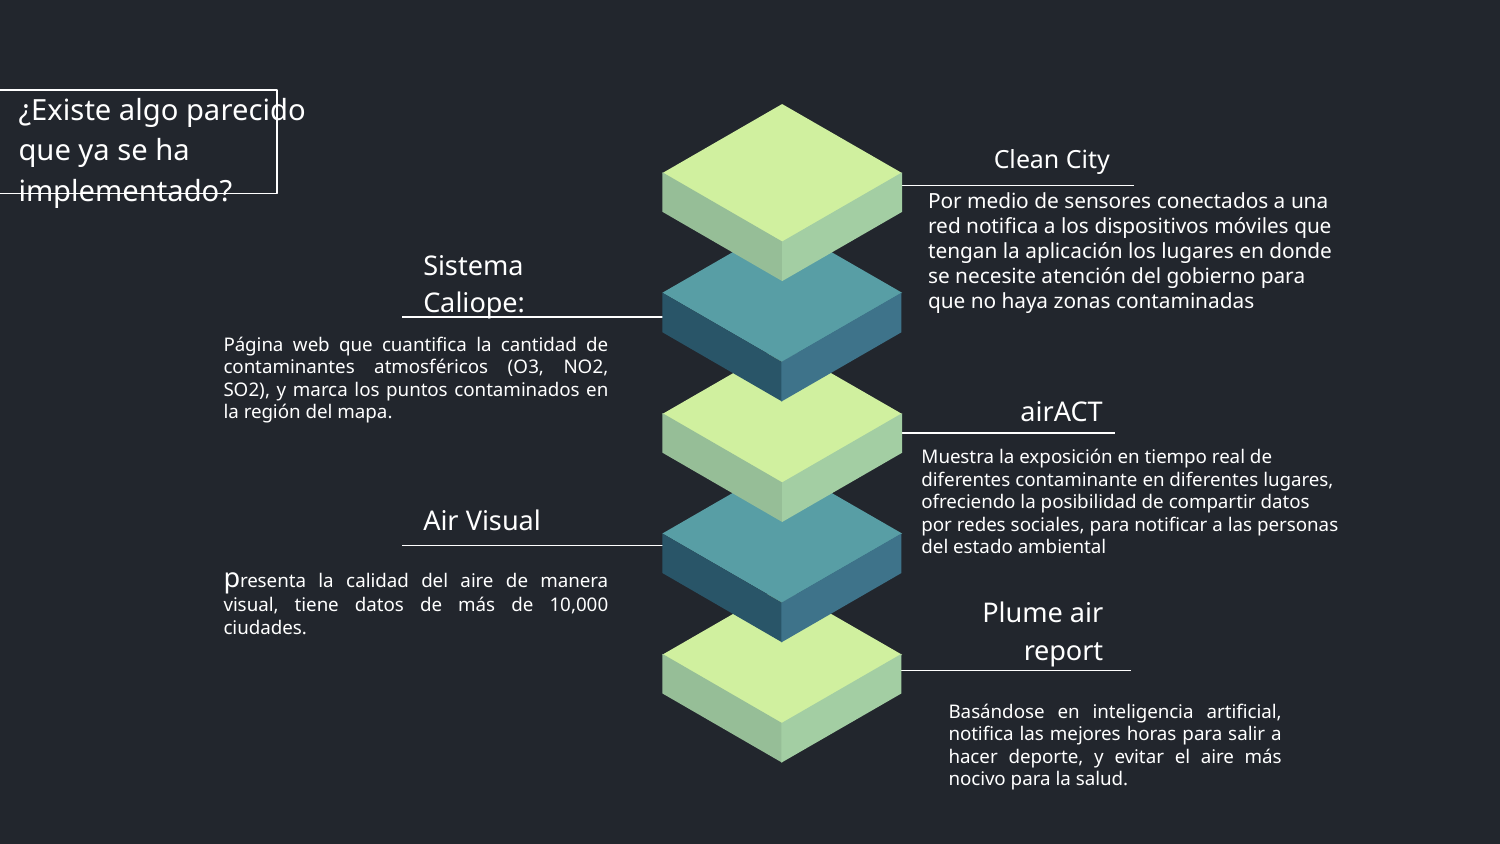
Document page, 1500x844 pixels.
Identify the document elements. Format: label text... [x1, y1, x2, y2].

text_box Sistema Caliope: [258, 259, 563, 303]
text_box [662, 103, 903, 763]
text_box airACT [907, 386, 1160, 431]
text_box Plume air report [907, 606, 1119, 650]
text_box Air Visual [258, 495, 563, 539]
subtitle Página web que cuantifica la cantidad de contaminantes atmosféricos (O3, NO2, SO2), y marca los puntos contaminados en la región del mapa. [208, 317, 623, 412]
title ¿Existe algo parecido que ya se ha implementado? [0, 68, 364, 225]
text_box Clean City [960, 134, 1126, 178]
subtitle Muestra la exposición en tiempo real de diferentes contaminante en diferentes lugares, ofreciendo la posibilidad de compartir datos por redes sociales, para notificar a las personas del estado ambiental [907, 429, 1355, 496]
subtitle Por medio de sensores conectados a una red notifica a los dispositivos móviles que tengan la aplicación los lugares en donde se necesite atención del gobierno para que no haya zonas contaminadas [913, 173, 1361, 267]
subtitle presenta la calidad del aire de manera visual, tiene datos de más de 10,000 ciudades. [208, 545, 623, 640]
subtitle Basándose en inteligencia artificial, notifica las mejores horas para salir a hacer deporte, y evitar el aire más nocivo para la salud. [933, 684, 1297, 779]
